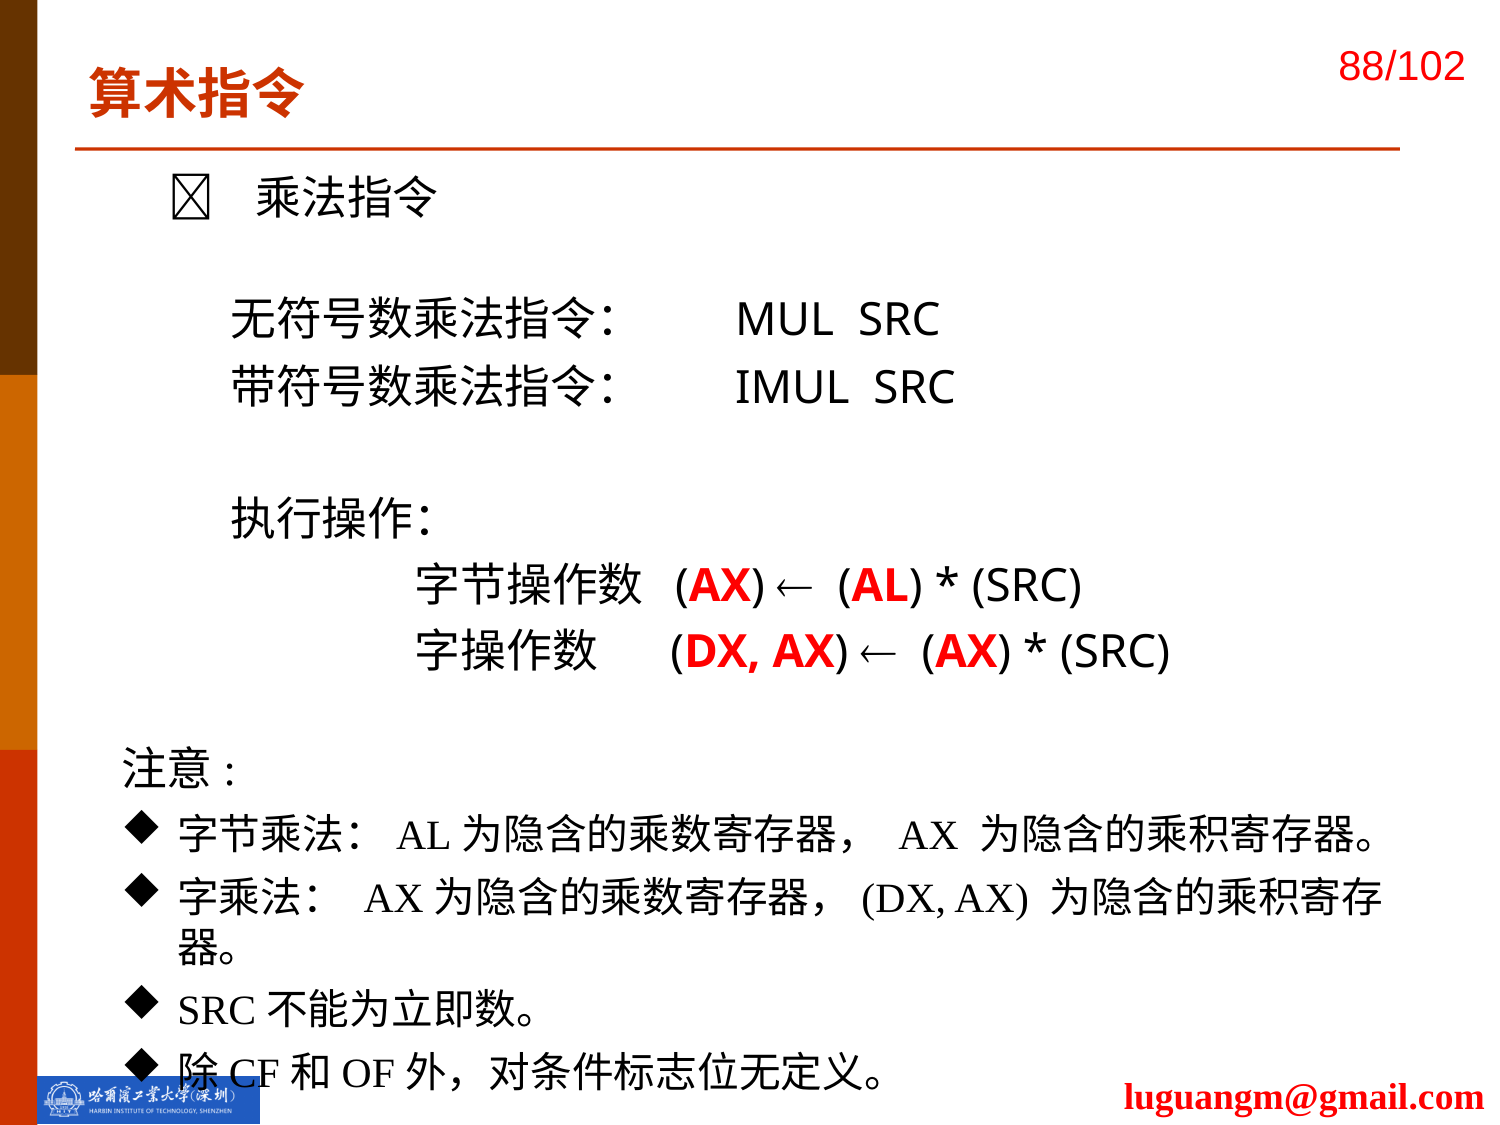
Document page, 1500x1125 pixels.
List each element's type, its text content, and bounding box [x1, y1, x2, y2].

text_box 注意: 字节乘法：AL为隐含的乘数寄存器， AX 为隐含的乘积寄存器。 字乘法： AX为隐含的乘数寄存器，(DX, AX) 为隐含的乘积寄存器。 SRC不能为立即数。 除CF和OF外，对条件标志位无定义。 [106, 727, 1468, 1103]
picture [37, 1076, 260, 1124]
text_box 算术指令 [74, 52, 1123, 132]
text_box  乘法指令 无符号数乘法指令： MUL SRC 带符号数乘法指令： IMUL SRC 执行操作： 字节操作数 (AX)  (AL) * (SRC) 字操作数 (DX, AX)  (AX) * (SRC) [153, 160, 1341, 727]
